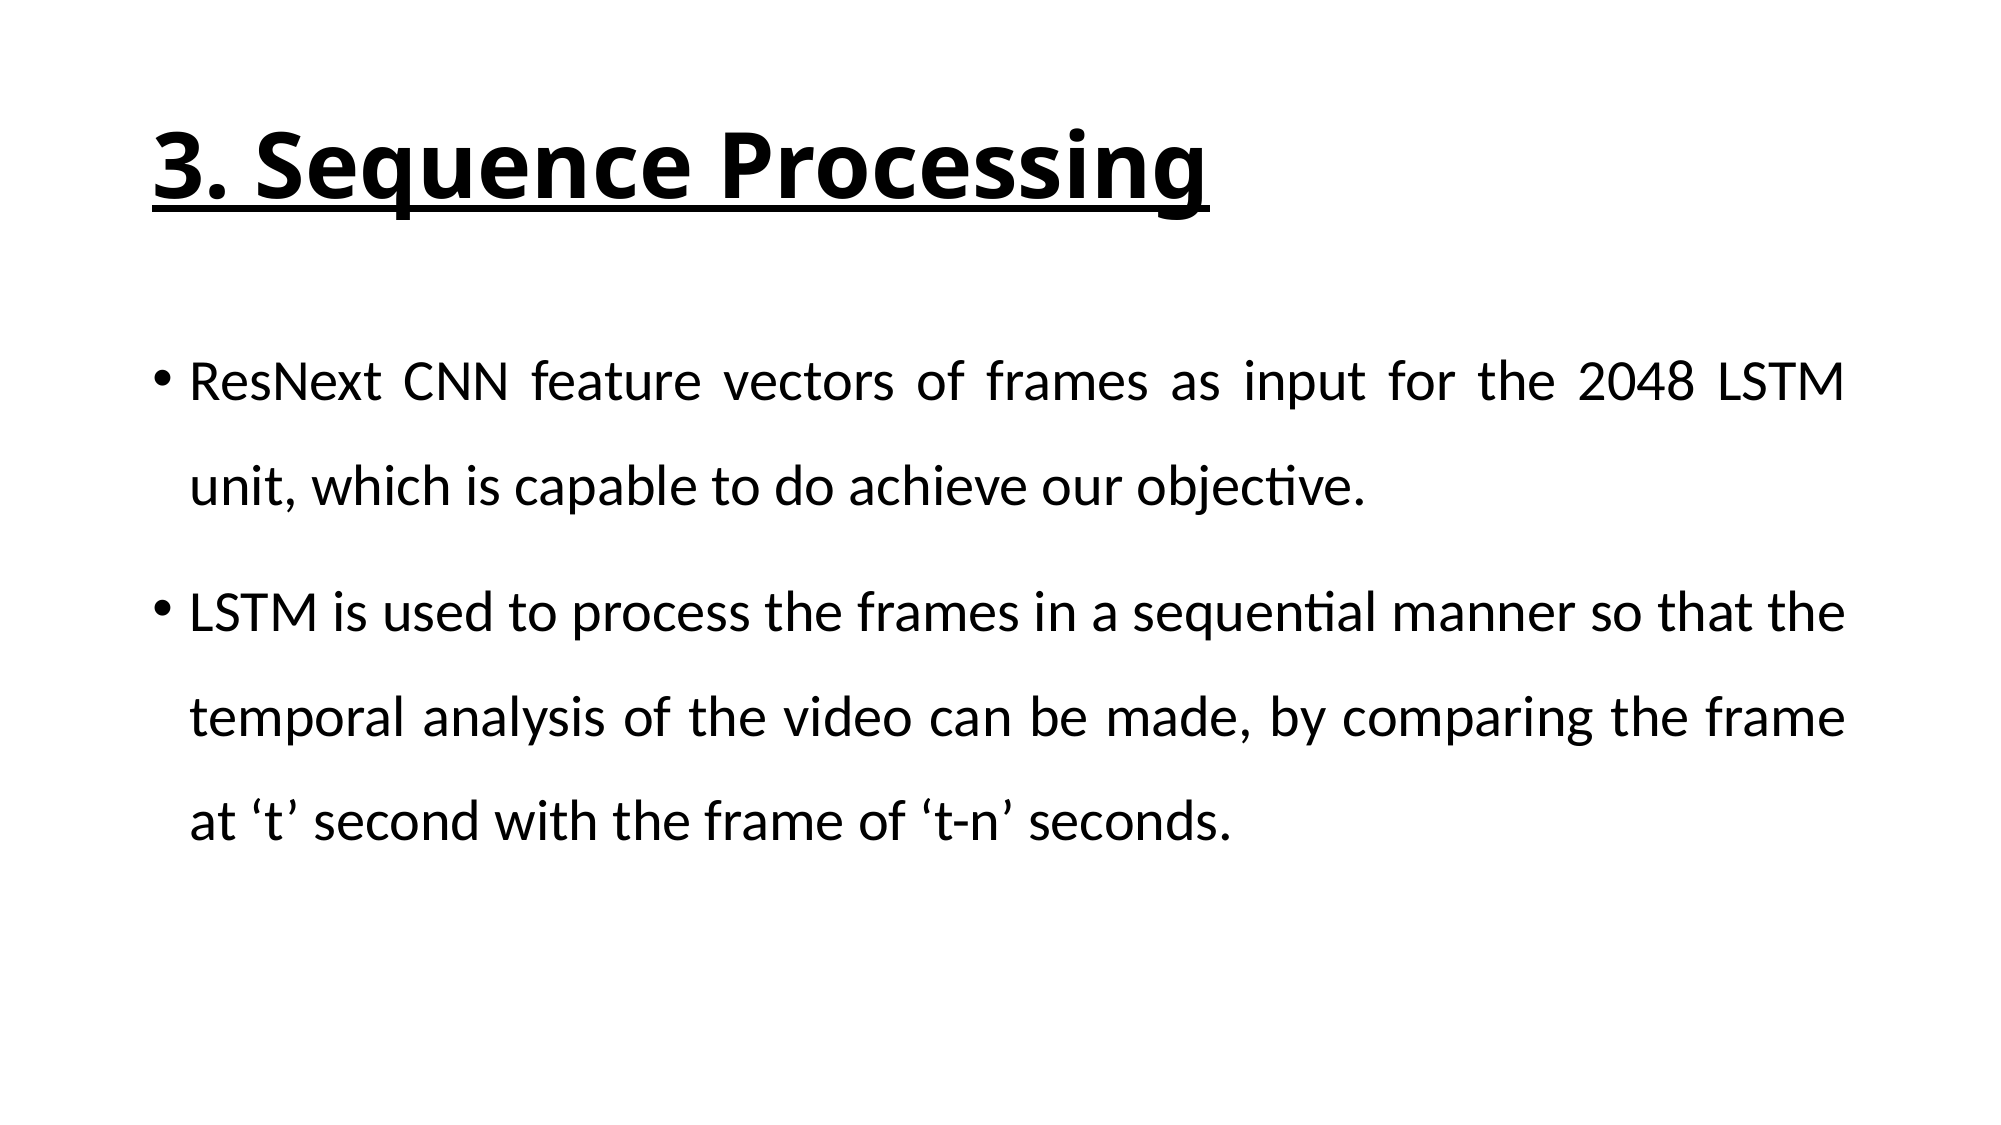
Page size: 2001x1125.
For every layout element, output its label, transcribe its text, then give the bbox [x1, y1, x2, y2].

list ResNext CNN feature vectors of frames as input for the 2048 LSTM unit, which is capable to do achieve our objective. LSTM is used to process the frames in a sequential manner so that the temporal analysis of the video can be made, by comparing the frame at ‘t’ second with the frame of ‘t-n’ seconds. [137, 299, 1863, 1014]
title 3. Sequence Processing [137, 59, 1863, 278]
